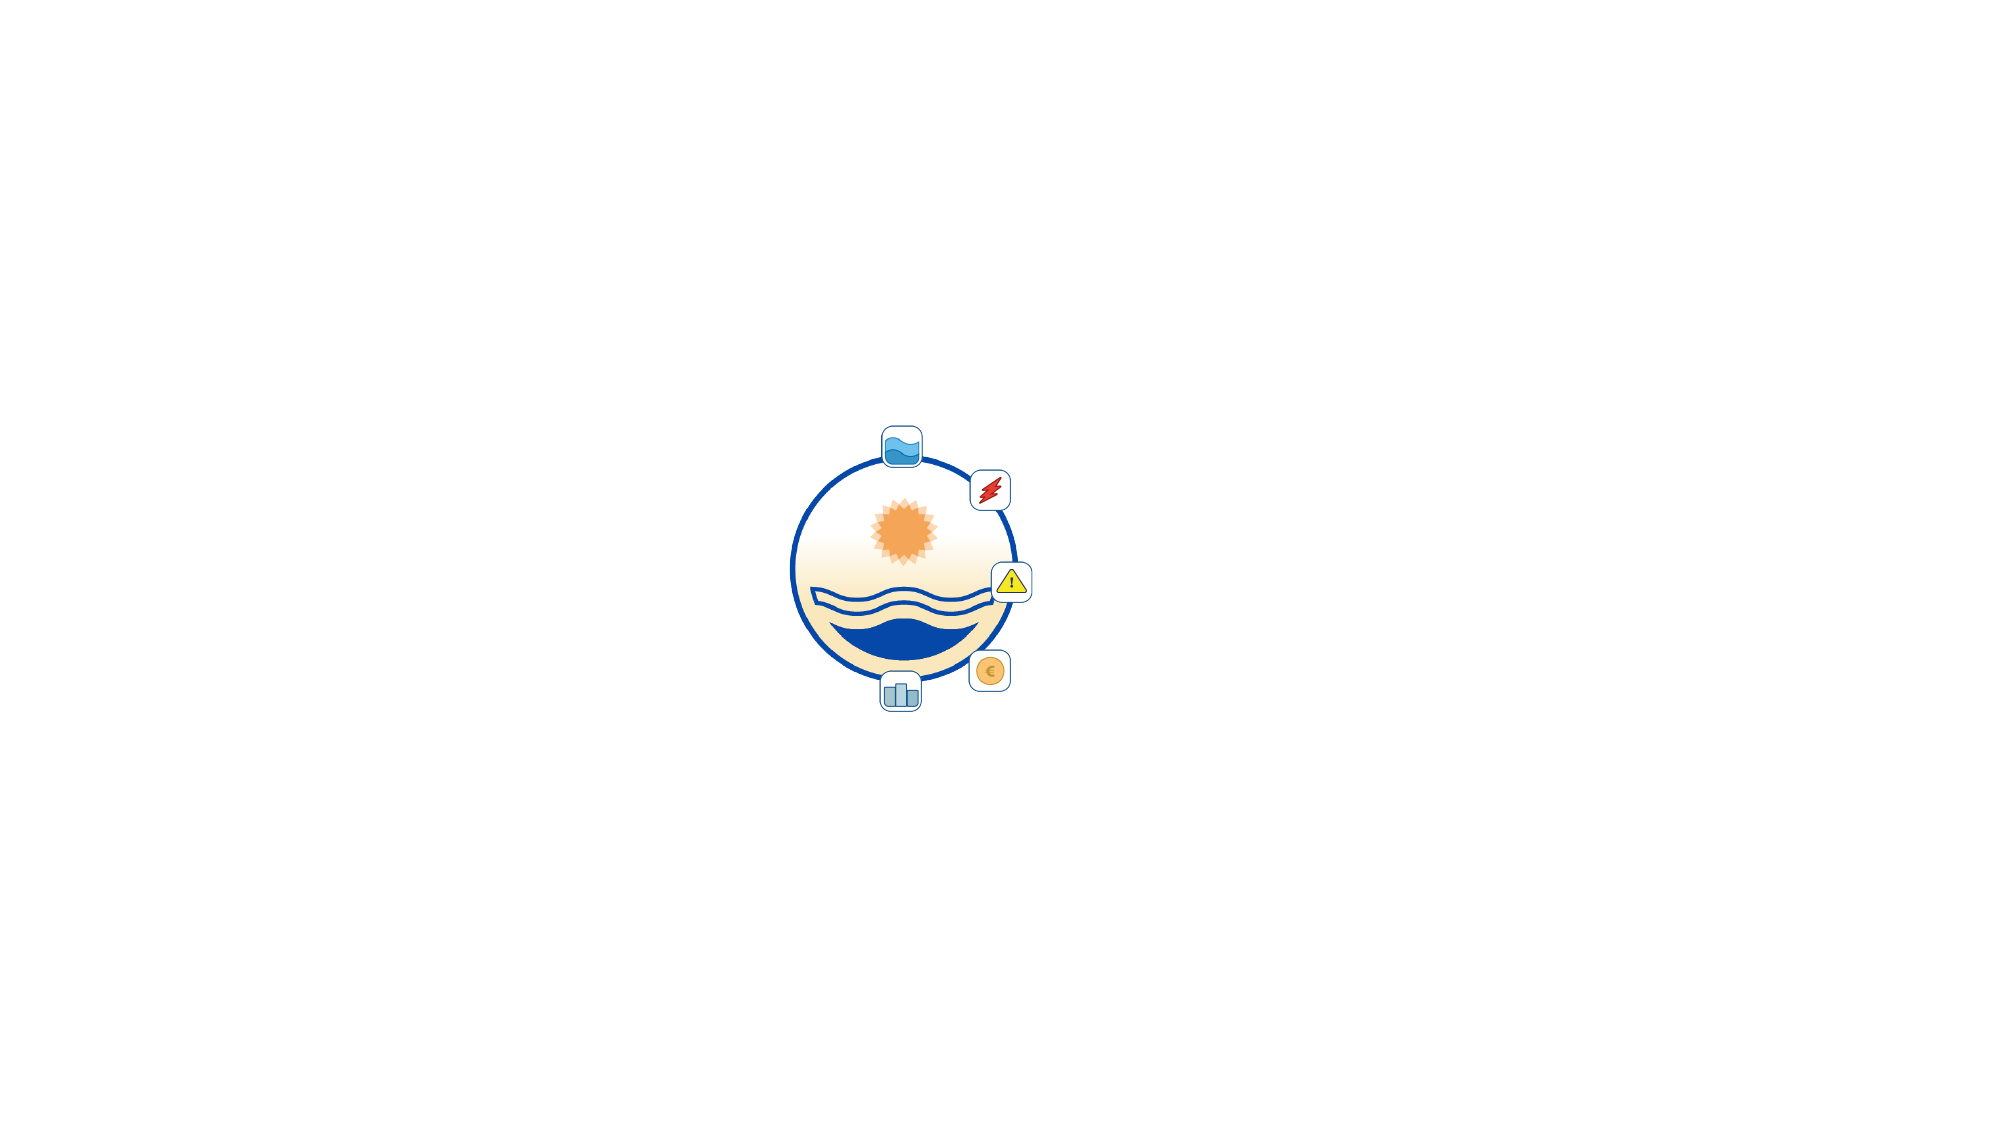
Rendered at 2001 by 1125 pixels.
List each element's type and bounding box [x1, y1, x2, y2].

picture [737, 401, 1067, 724]
